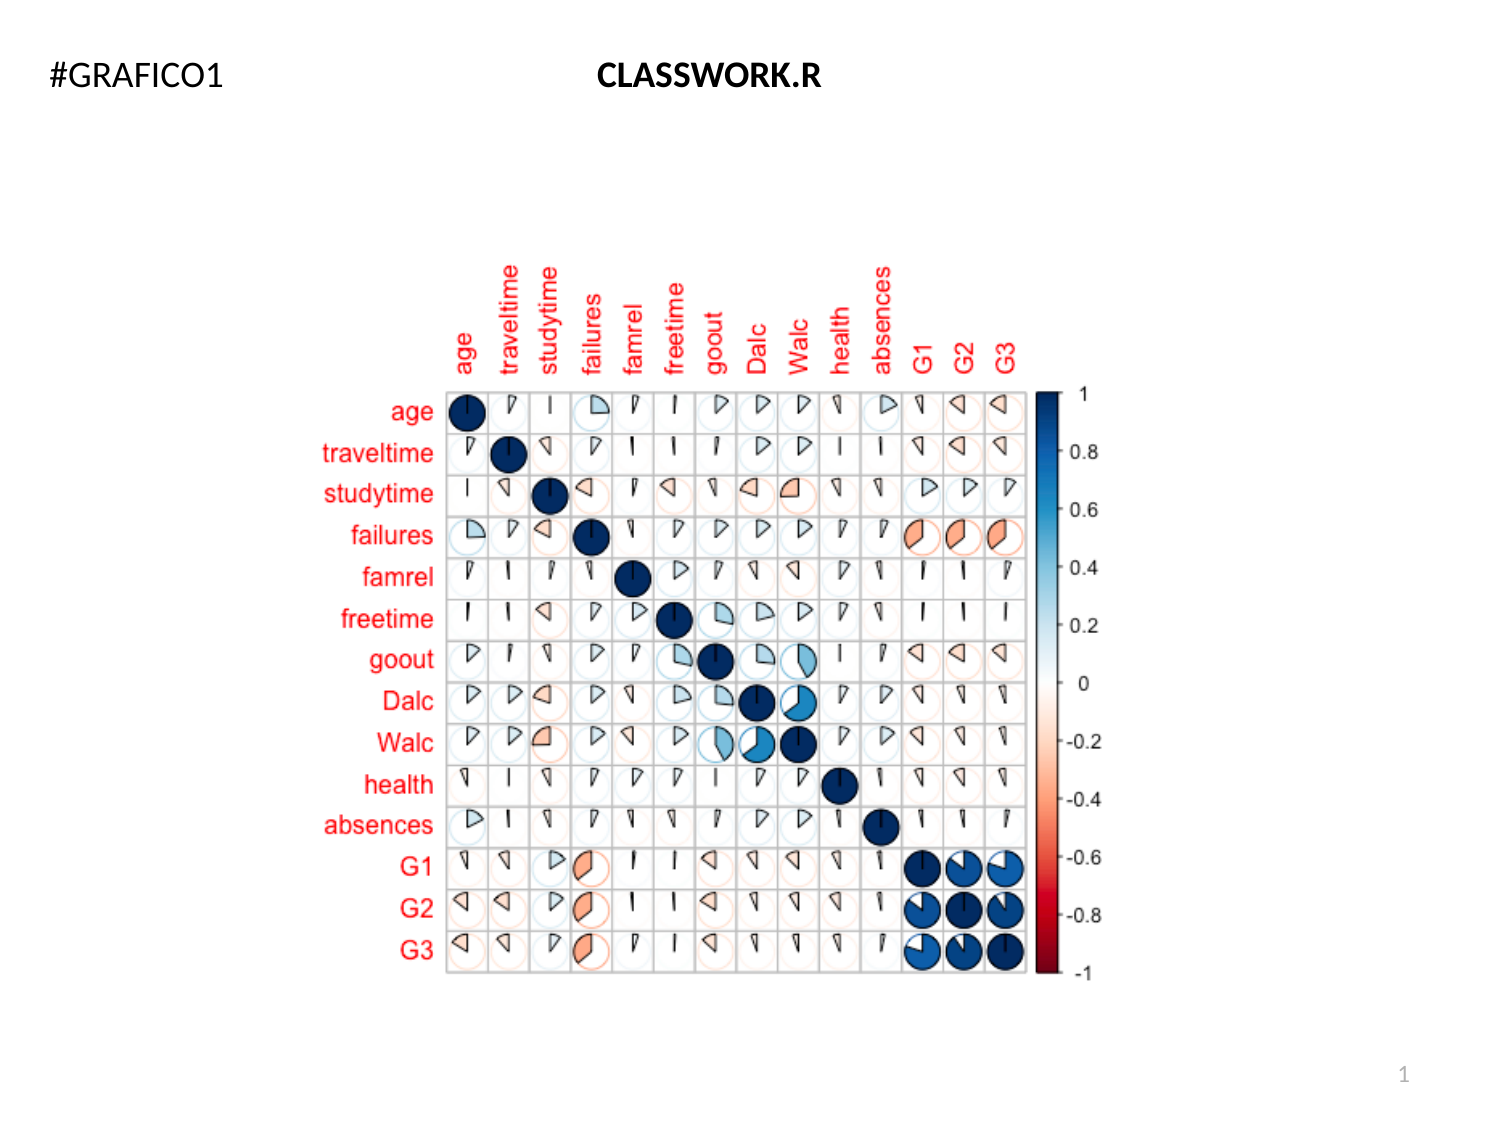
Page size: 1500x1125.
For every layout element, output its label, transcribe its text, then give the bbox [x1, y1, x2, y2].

text_box #GRAFICO1 [34, 42, 239, 103]
slide_number 1 [1074, 1042, 1425, 1103]
text_box CLASSWORK.R [582, 42, 837, 103]
picture [239, 192, 1110, 1008]
